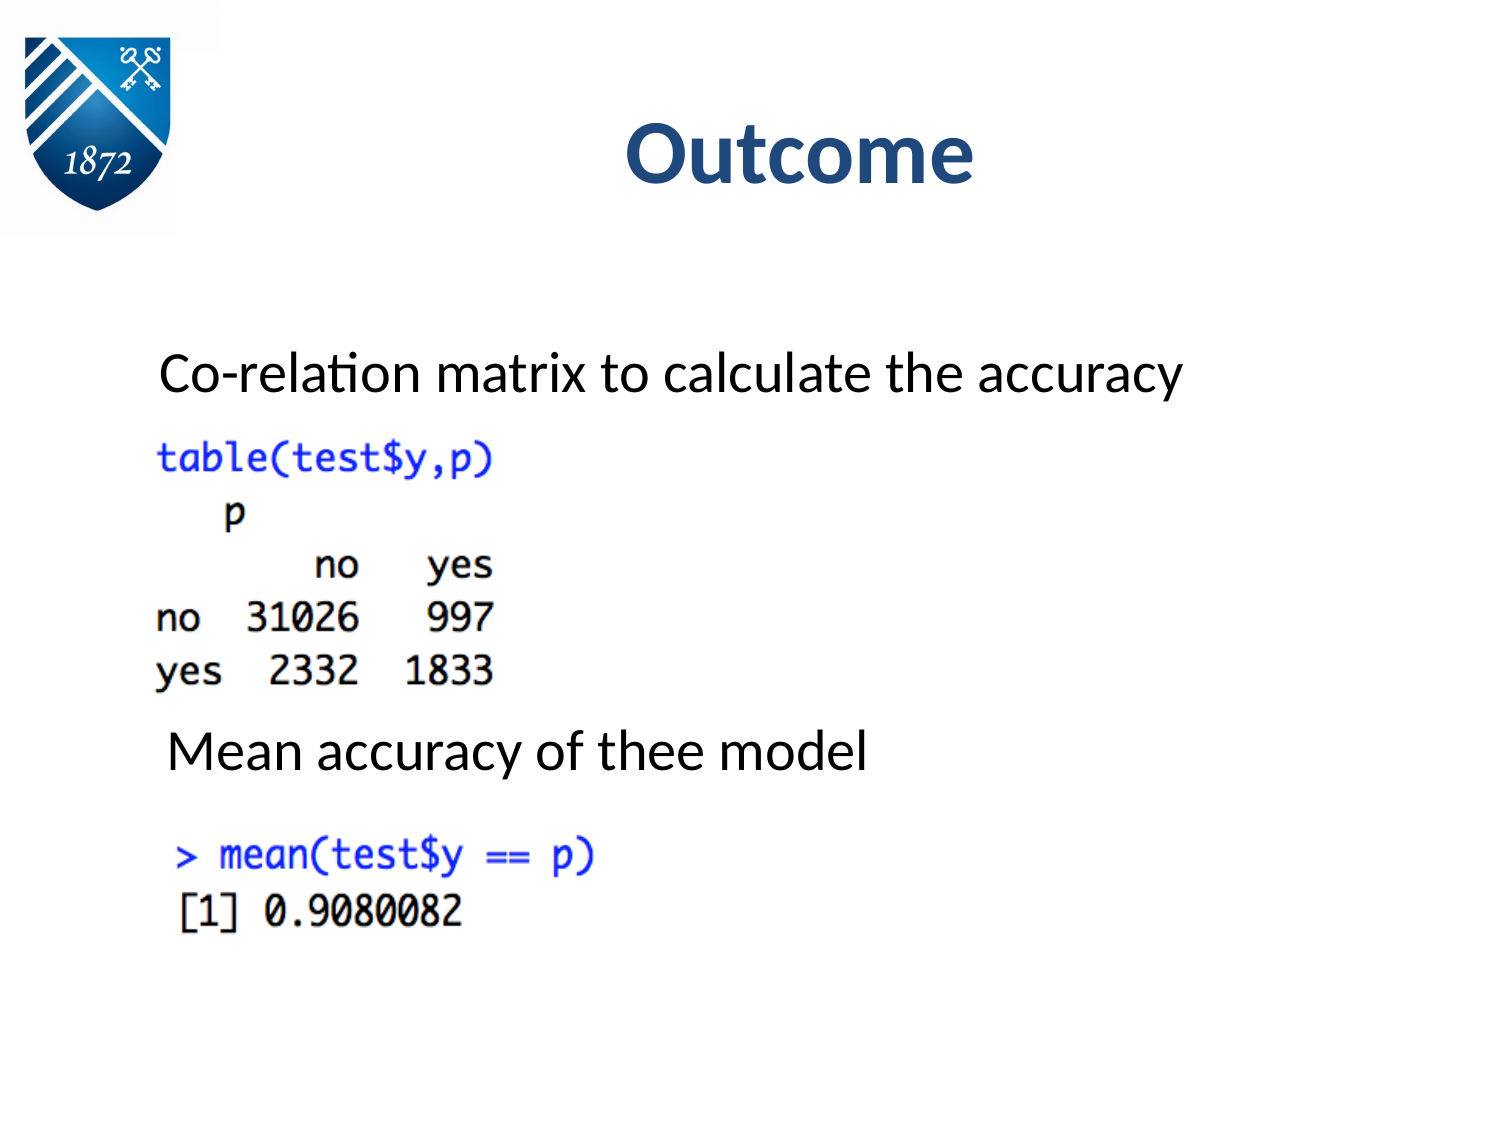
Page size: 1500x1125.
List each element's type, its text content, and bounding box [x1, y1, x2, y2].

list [144, 436, 519, 705]
text_box Mean accuracy of thee model [151, 704, 1084, 790]
text_box Outcome [176, 53, 1425, 241]
text_box Co-relation matrix to calculate the accuracy [144, 327, 1298, 412]
picture [0, 0, 220, 238]
picture [163, 832, 631, 943]
